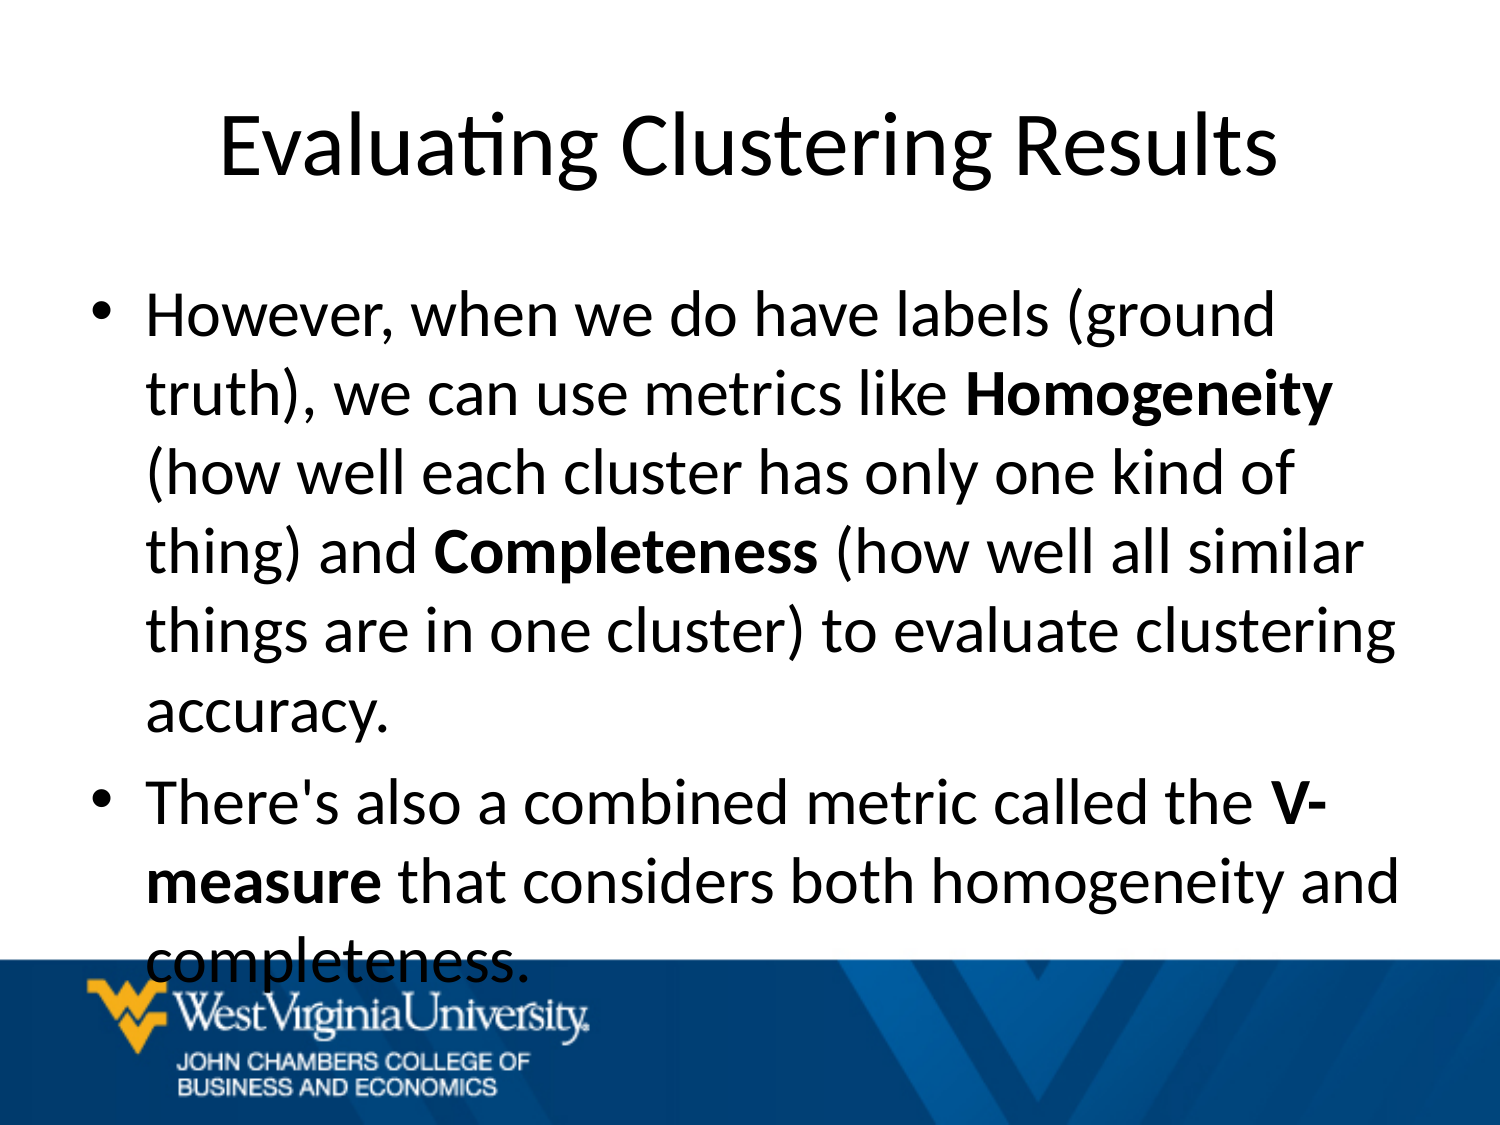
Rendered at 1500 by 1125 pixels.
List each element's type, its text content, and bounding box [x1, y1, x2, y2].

title Evaluating Clustering Results [75, 45, 1425, 233]
picture [0, 0, 1500, 1125]
list However, when we do have labels (ground truth), we can use metrics like Homogeneity (how well each cluster has only one kind of thing) and Completeness (how well all similar things are in one cluster) to evaluate clustering accuracy. There's also a combined metric called the V-measure that considers both homogeneity and completeness. [75, 262, 1425, 1005]
